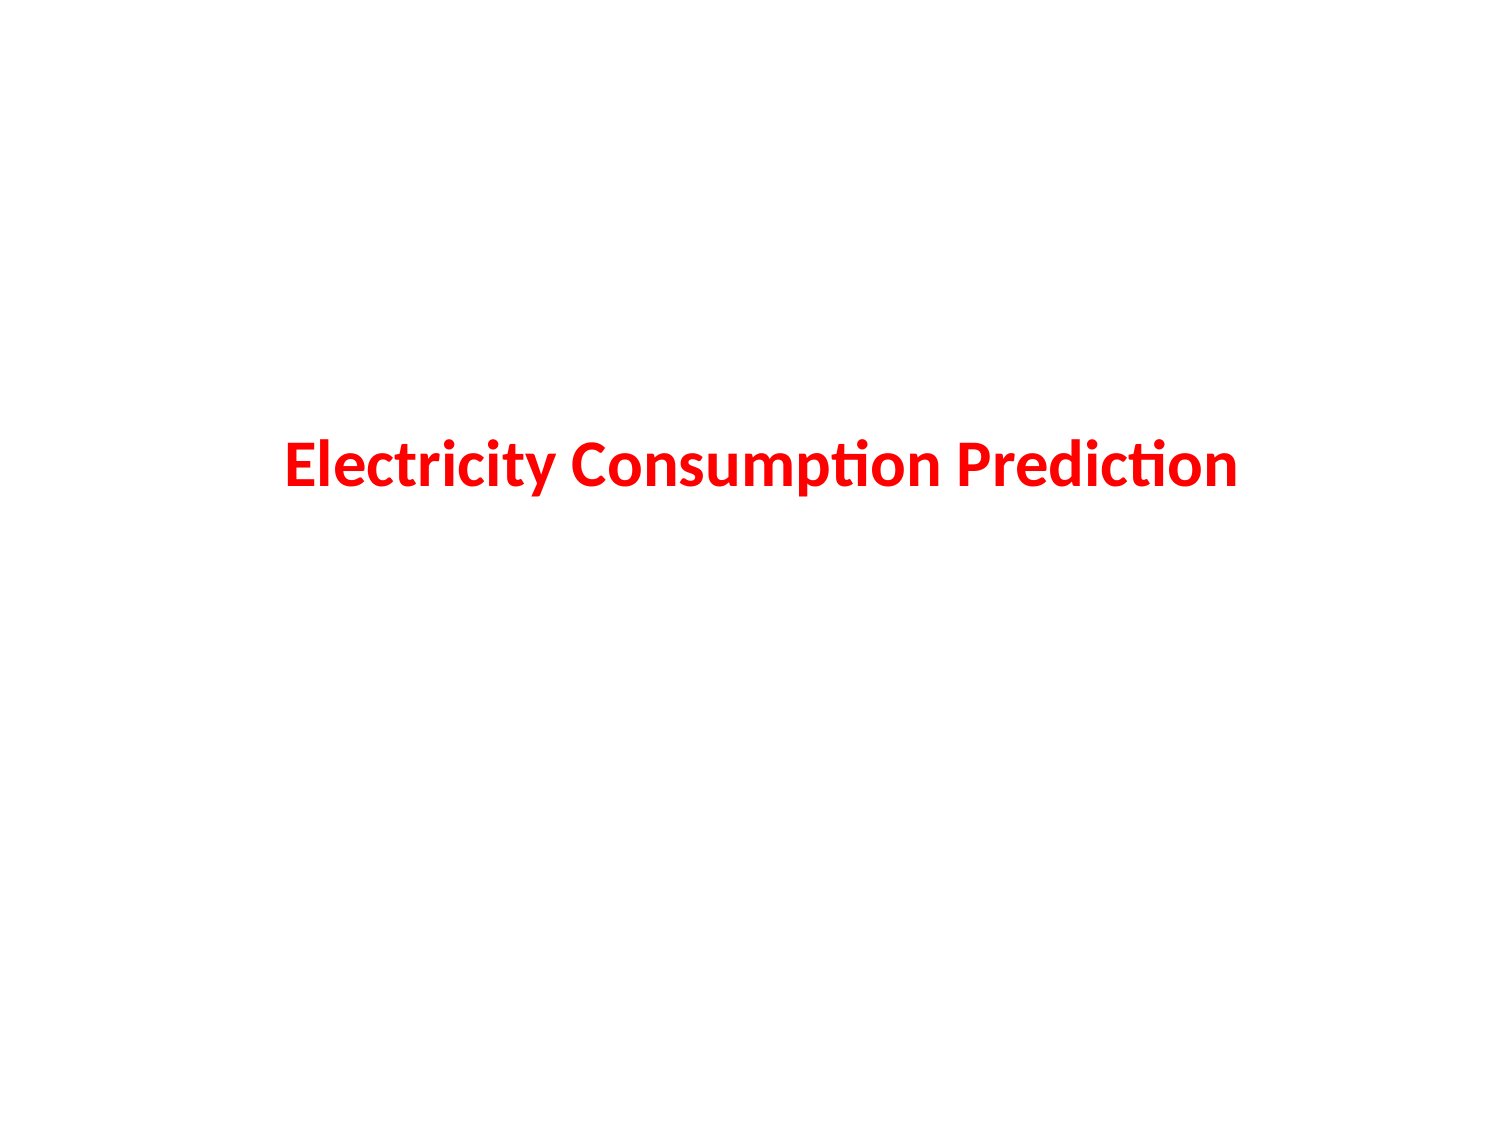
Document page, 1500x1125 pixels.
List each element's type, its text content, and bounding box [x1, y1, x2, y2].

subtitle Electricity Consumption Prediction [237, 412, 1288, 538]
title [112, 349, 1388, 591]
